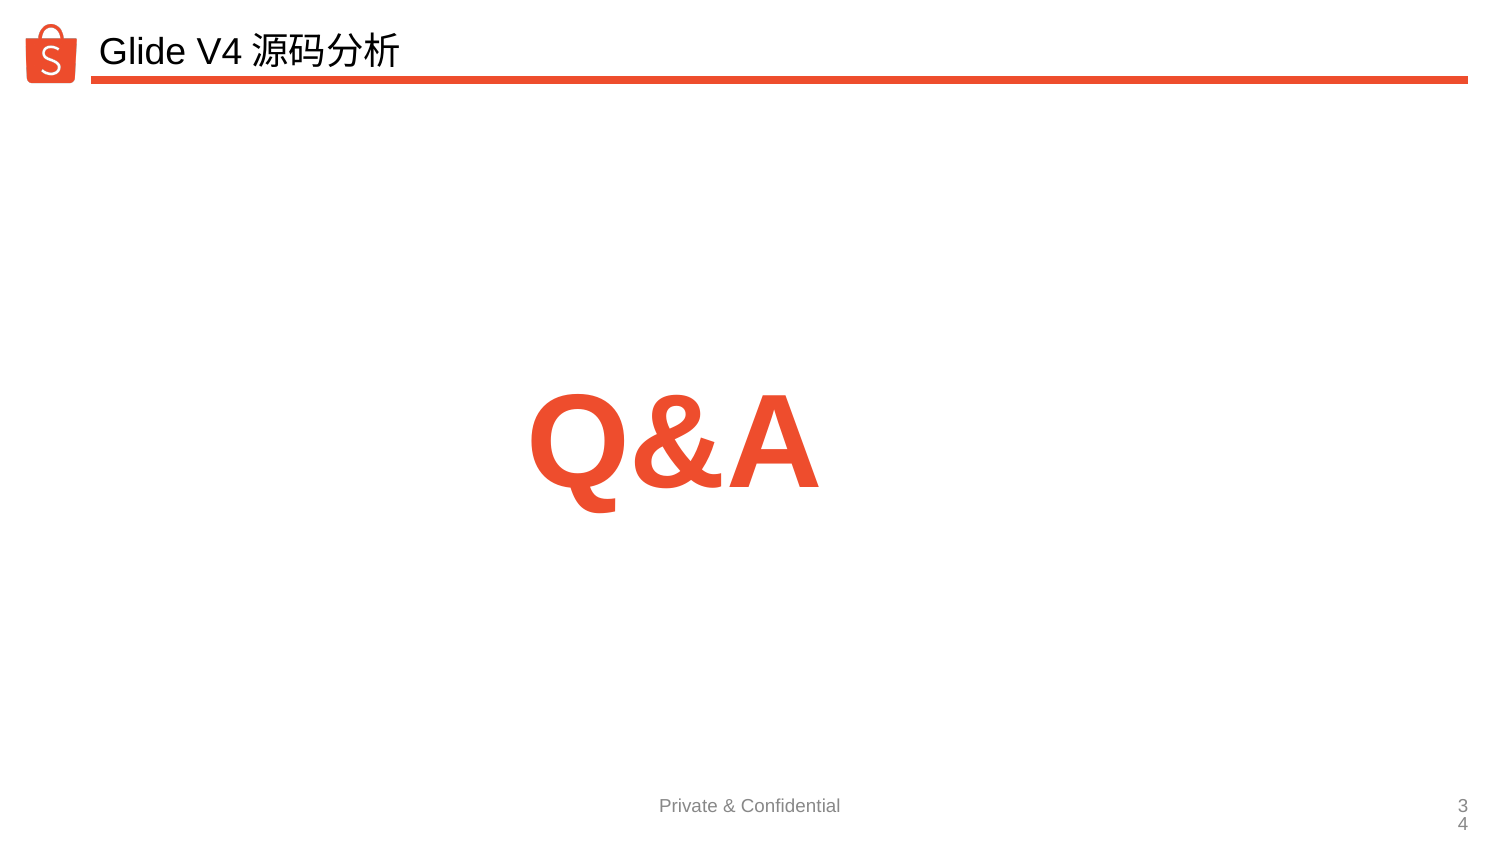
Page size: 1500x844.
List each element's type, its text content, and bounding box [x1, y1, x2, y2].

text_box Glide V4源码分析 [90, 9, 1413, 81]
picture [25, 24, 81, 86]
text_box ‹#› [1452, 788, 1476, 821]
text_box Private & Confidential [502, 788, 998, 821]
text_box Q&A [520, 342, 1167, 527]
